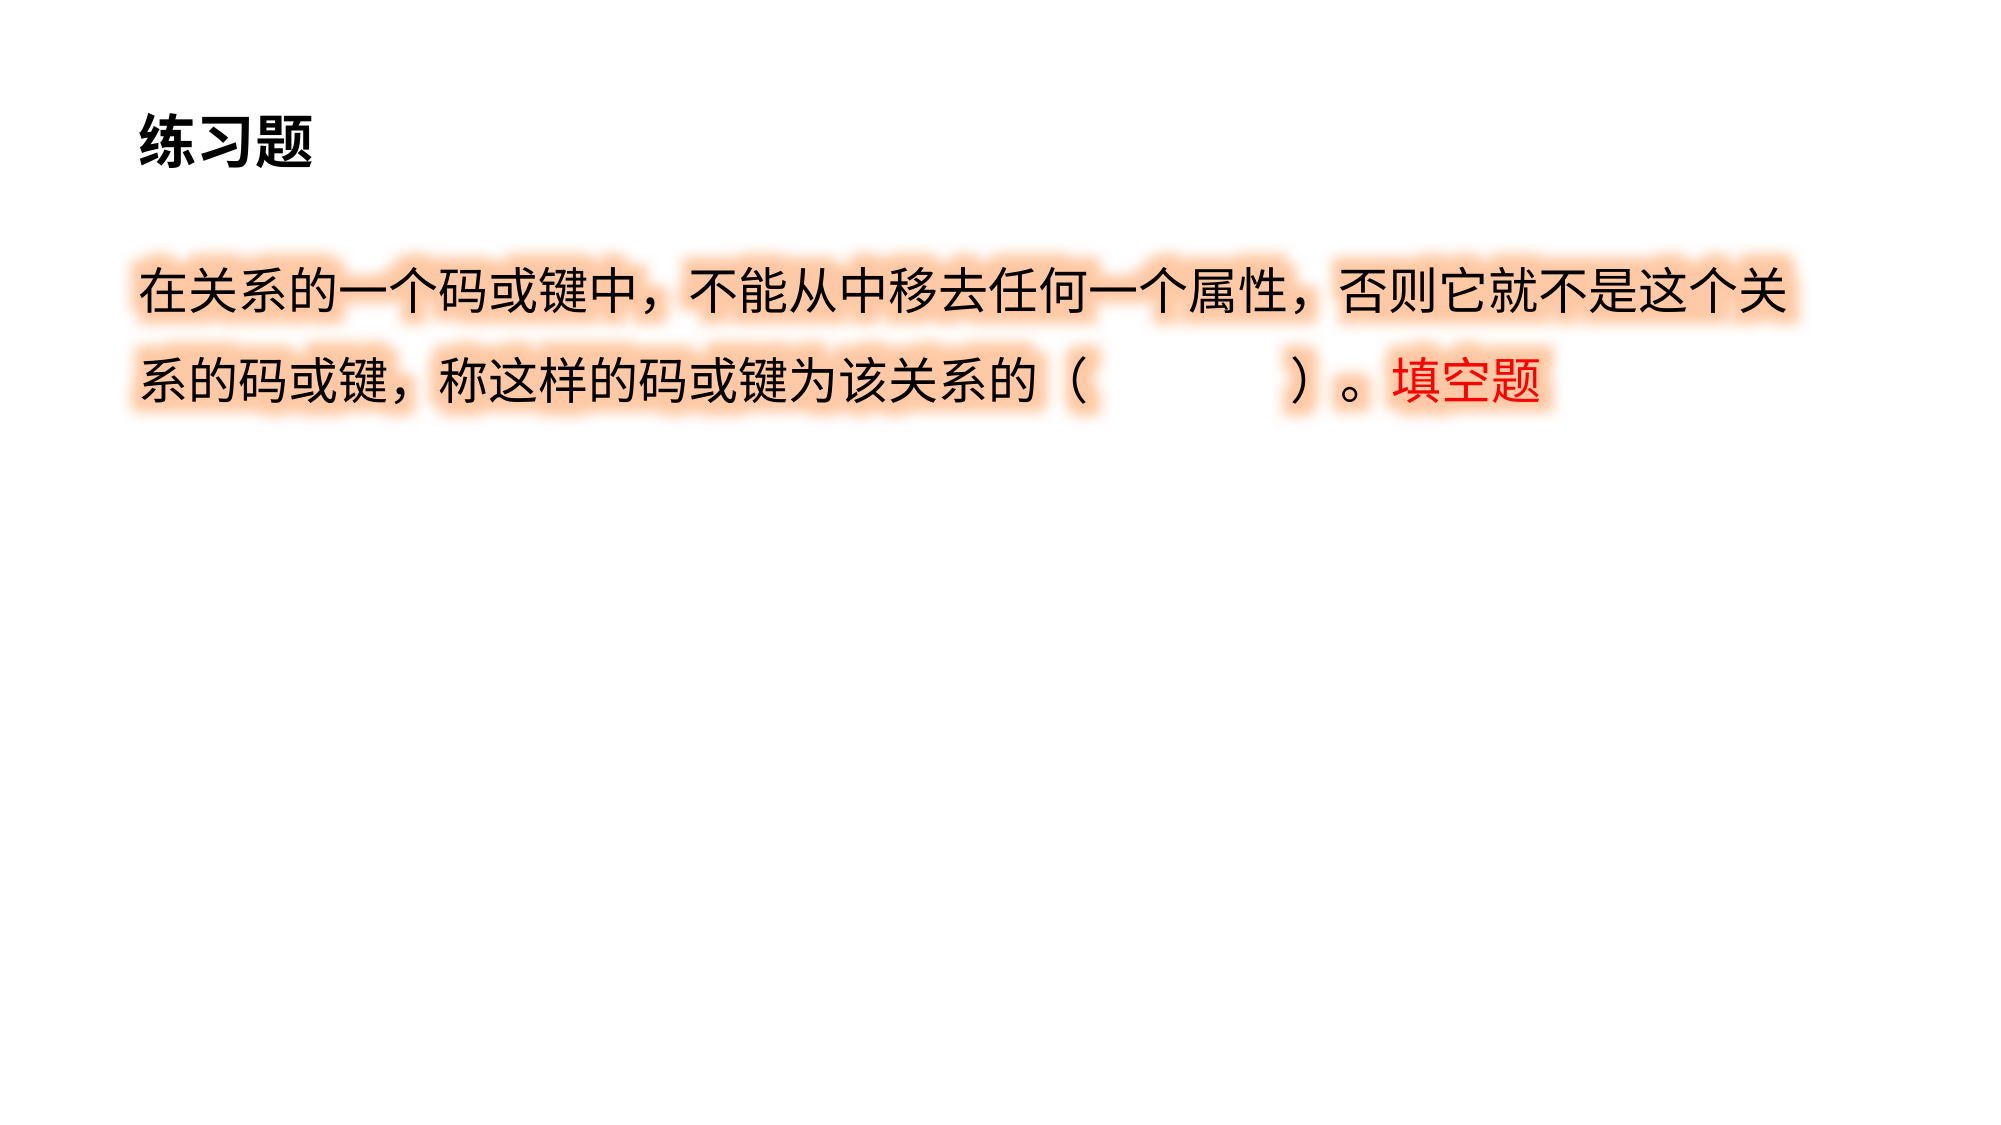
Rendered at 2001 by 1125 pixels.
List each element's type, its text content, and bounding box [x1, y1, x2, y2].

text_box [120, 219, 1839, 1047]
text_box 数据库基本概念 [113, 212, 1847, 1055]
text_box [117, 216, 1843, 1051]
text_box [120, 95, 1568, 184]
